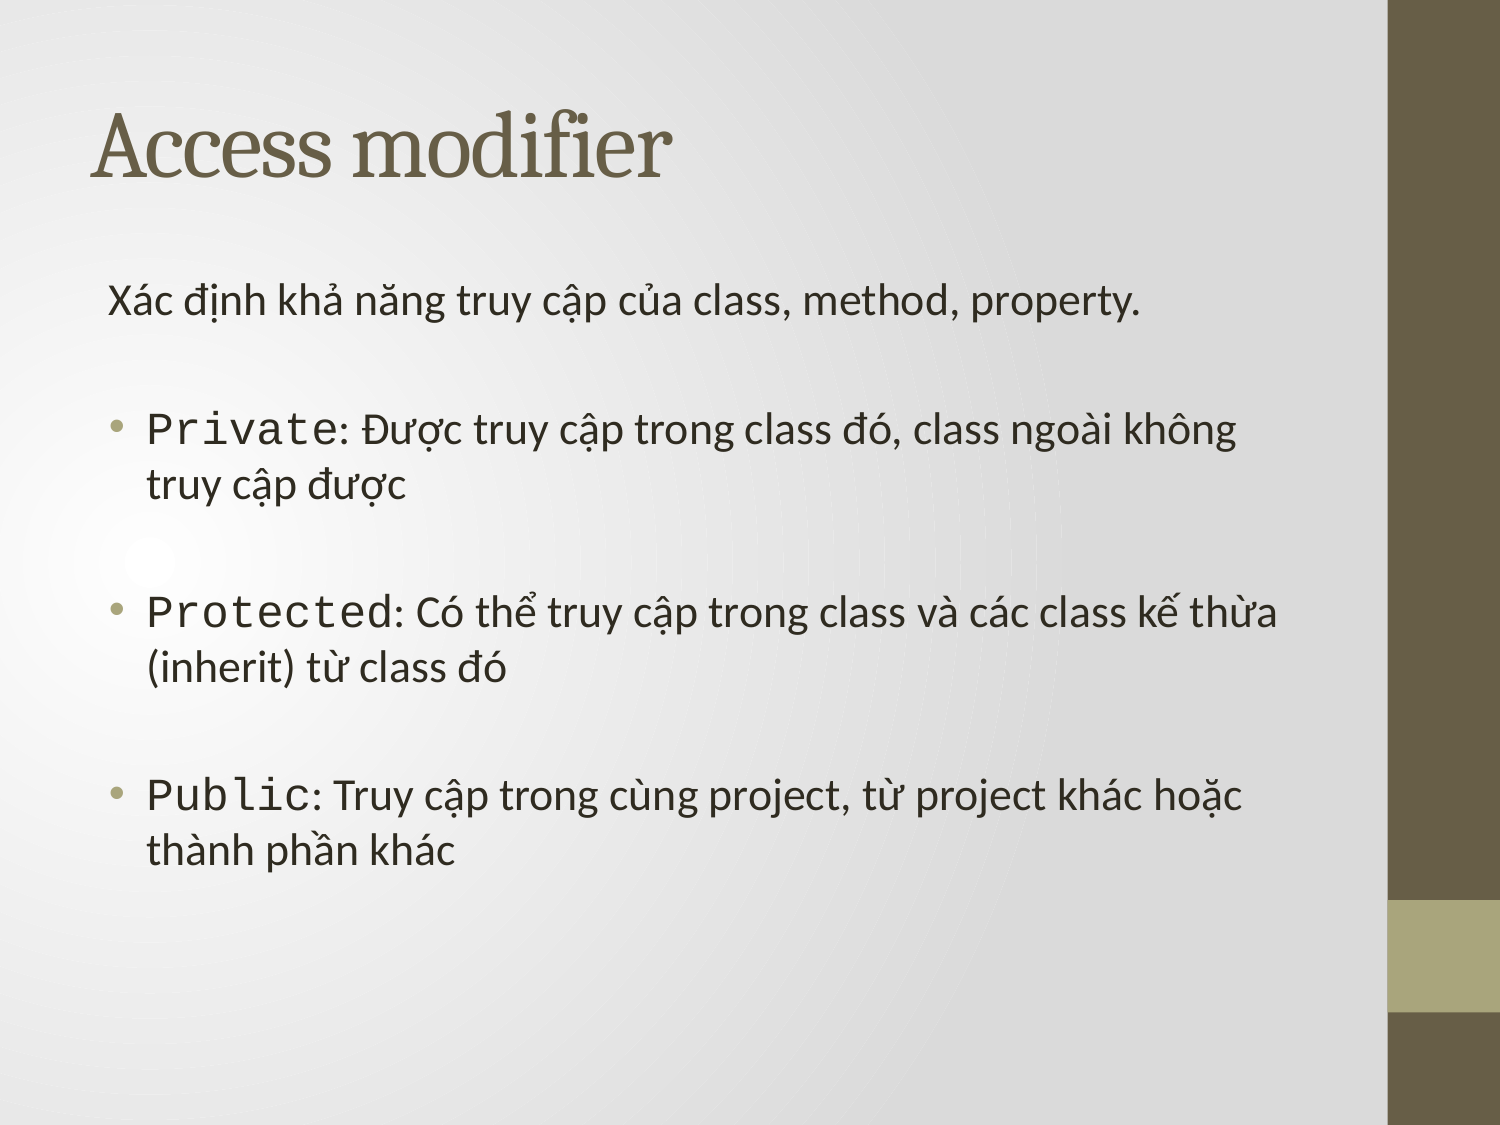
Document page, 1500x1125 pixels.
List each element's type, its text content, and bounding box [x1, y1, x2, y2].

title Access modifier [75, 45, 1325, 233]
list Xác định khả năng truy cập của class, method, property. Private: Được truy cập trong class đó, class ngoài không truy cập được Protected: Có thể truy cập trong class và các class kế thừa (inherit) từ class đó Public: Truy cập trong cùng project, từ project khác hoặc thành phần khác [75, 262, 1325, 1050]
